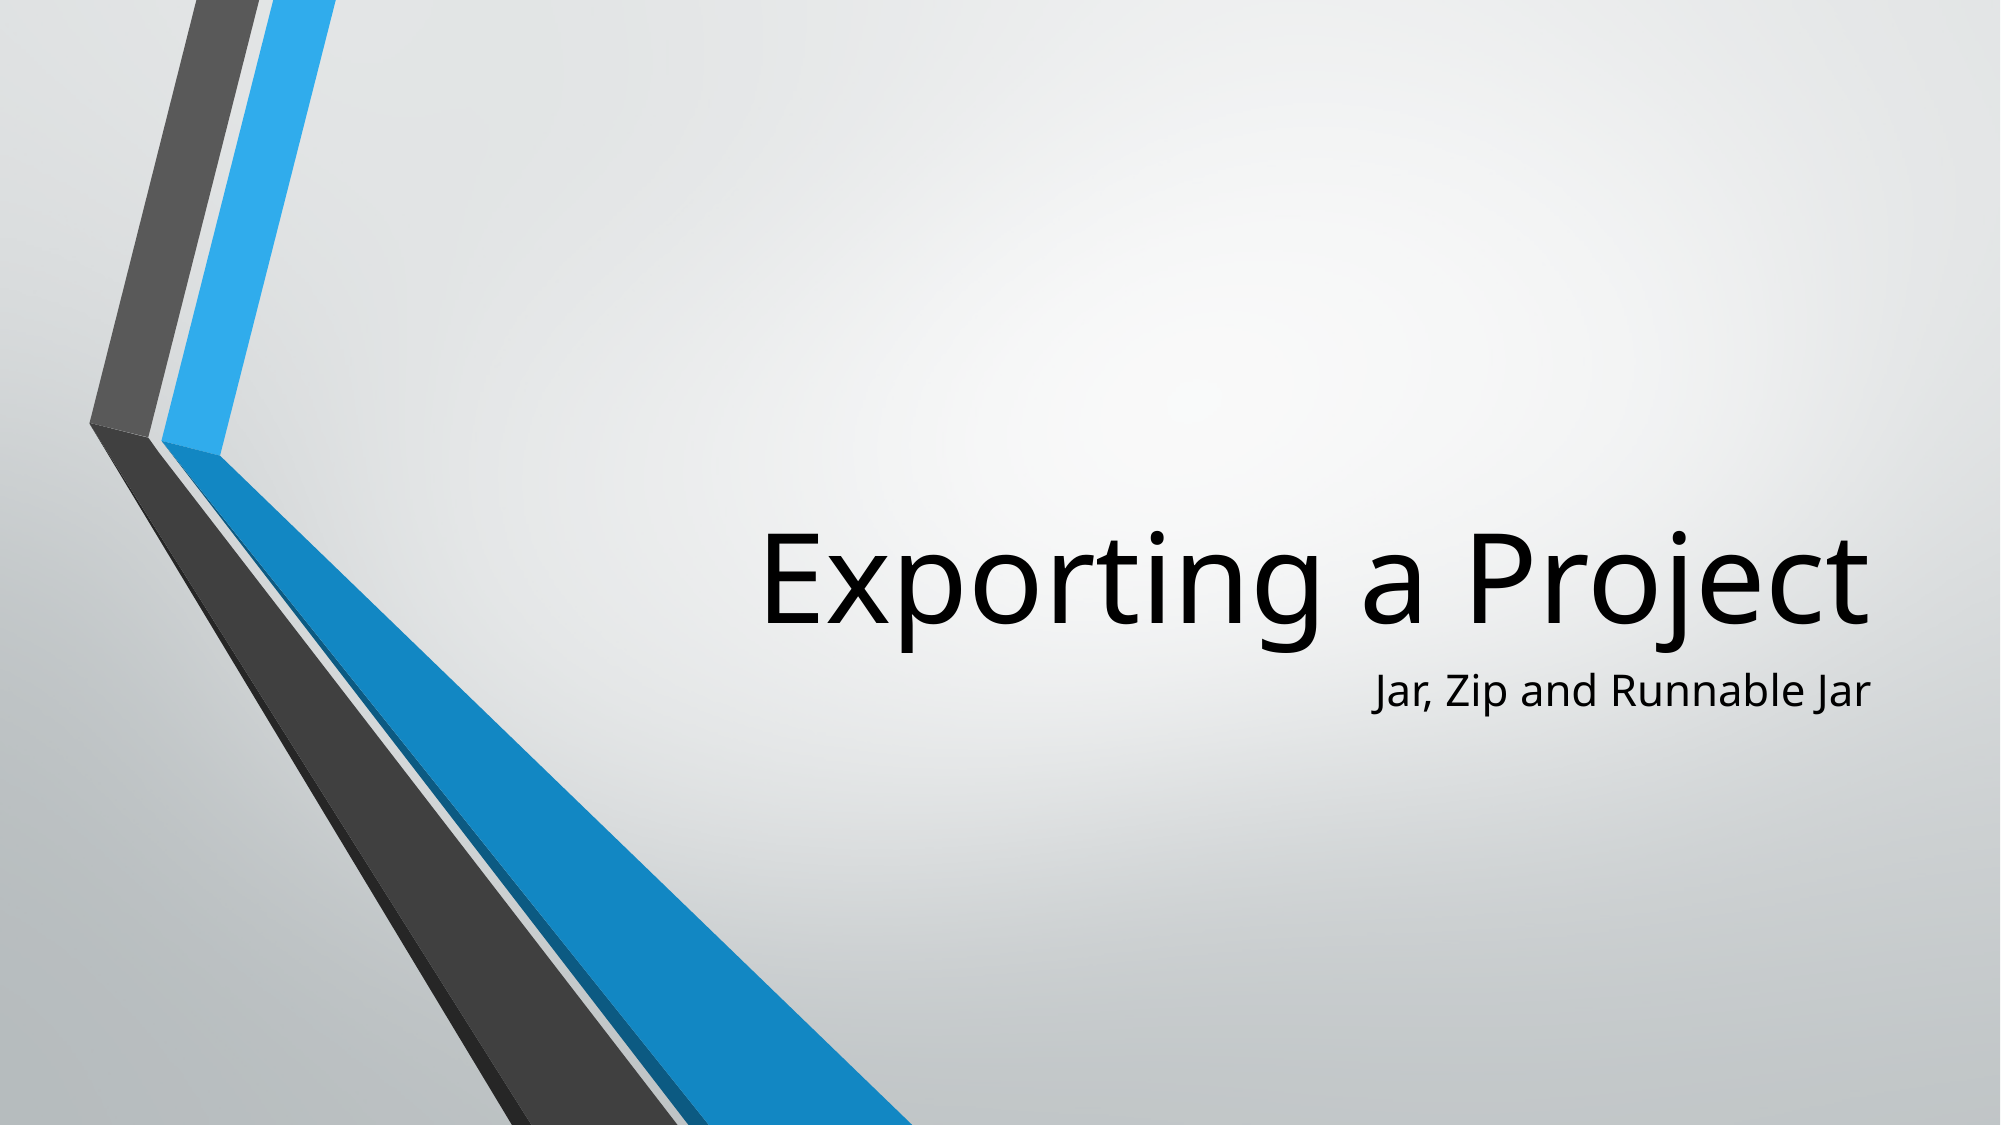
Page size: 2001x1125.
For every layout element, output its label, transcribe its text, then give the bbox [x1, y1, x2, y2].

title Exporting a Project [430, 226, 1887, 656]
subtitle Jar, Zip and Runnable Jar [740, 655, 1887, 884]
